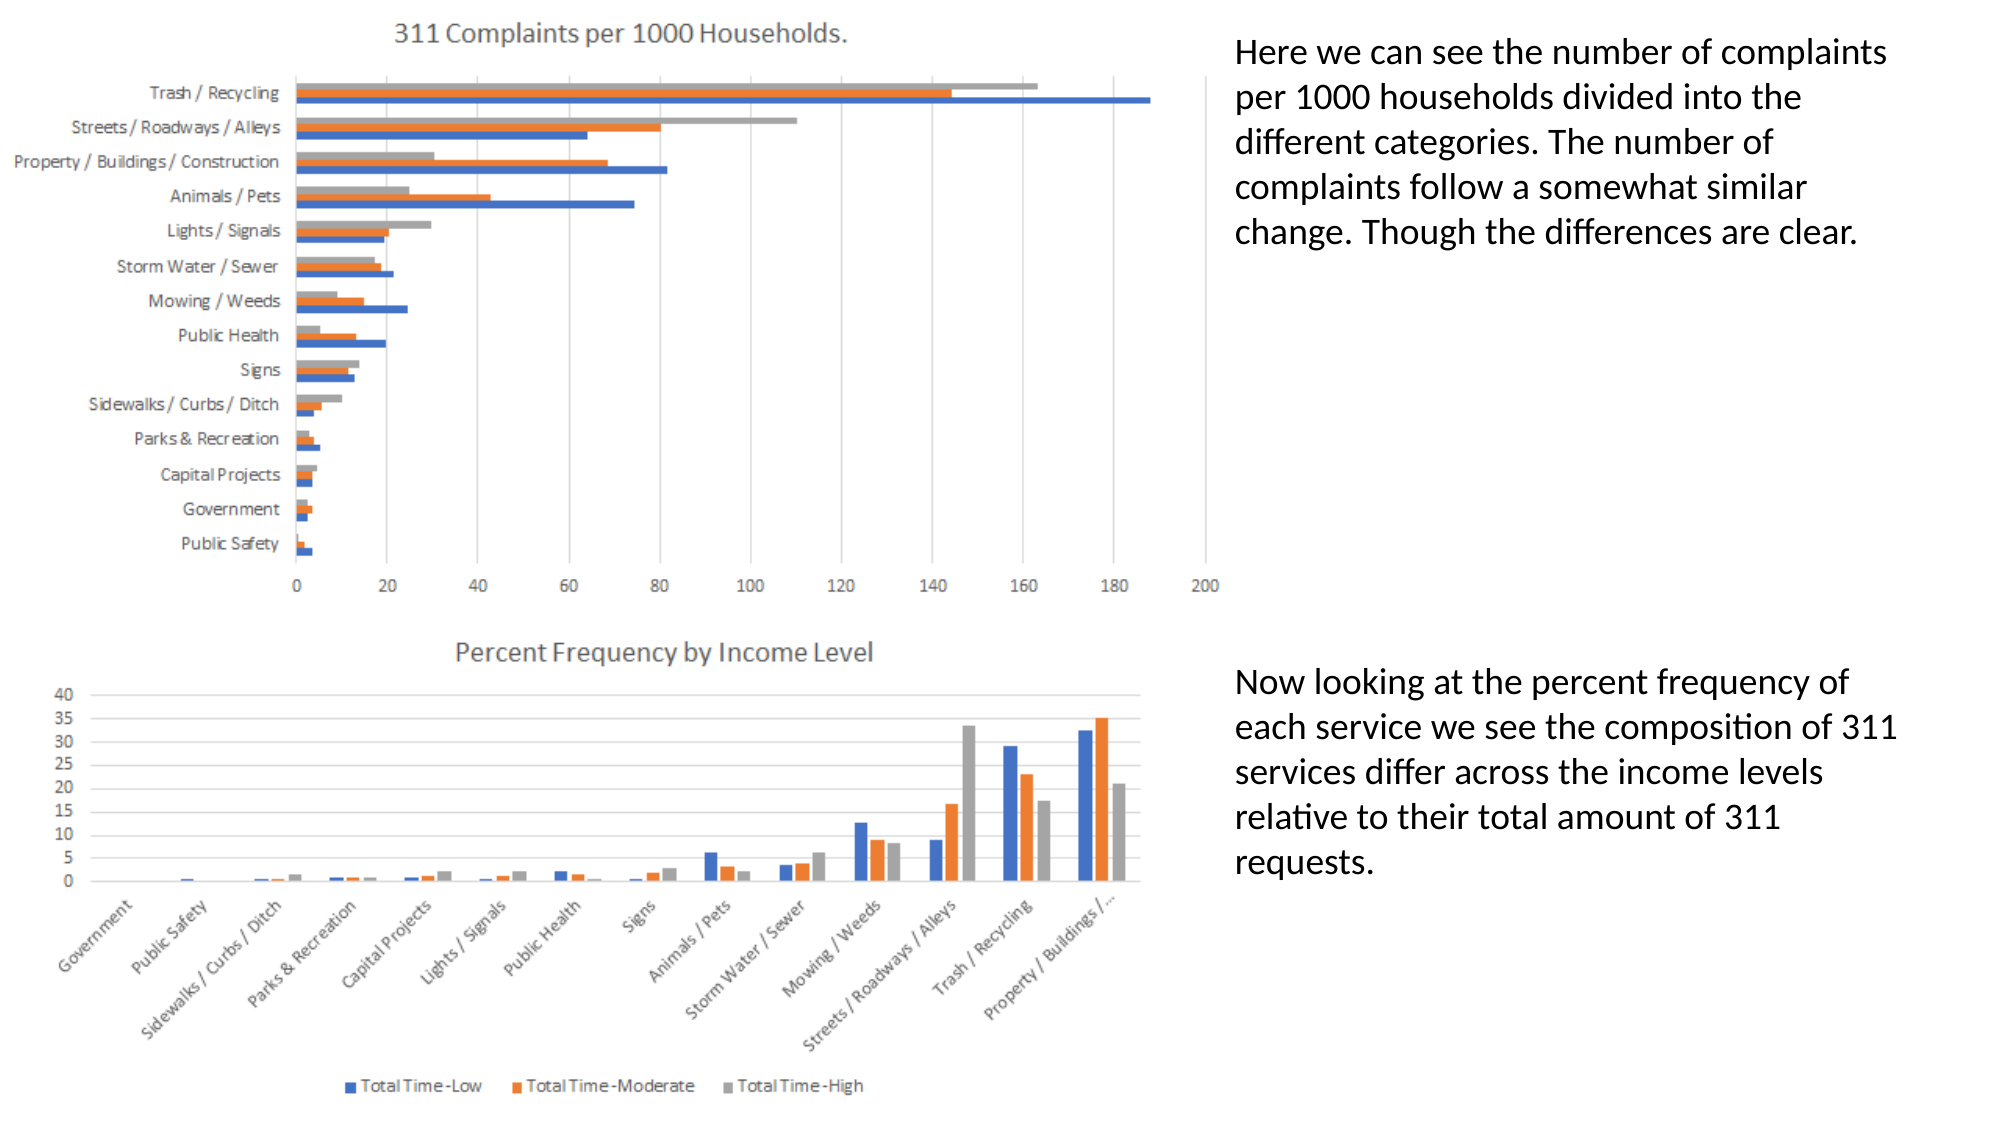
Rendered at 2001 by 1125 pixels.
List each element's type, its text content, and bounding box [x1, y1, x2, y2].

text_box Here we can see the number of complaints per 1000 households divided into the different categories. The number of complaints follow a somewhat similar change. Though the differences are clear. Now looking at the percent frequency of each service we see the composition of 311 services differ across the income levels relative to their total amount of 311 requests. [1219, 19, 1921, 1125]
picture [0, 0, 1220, 1125]
